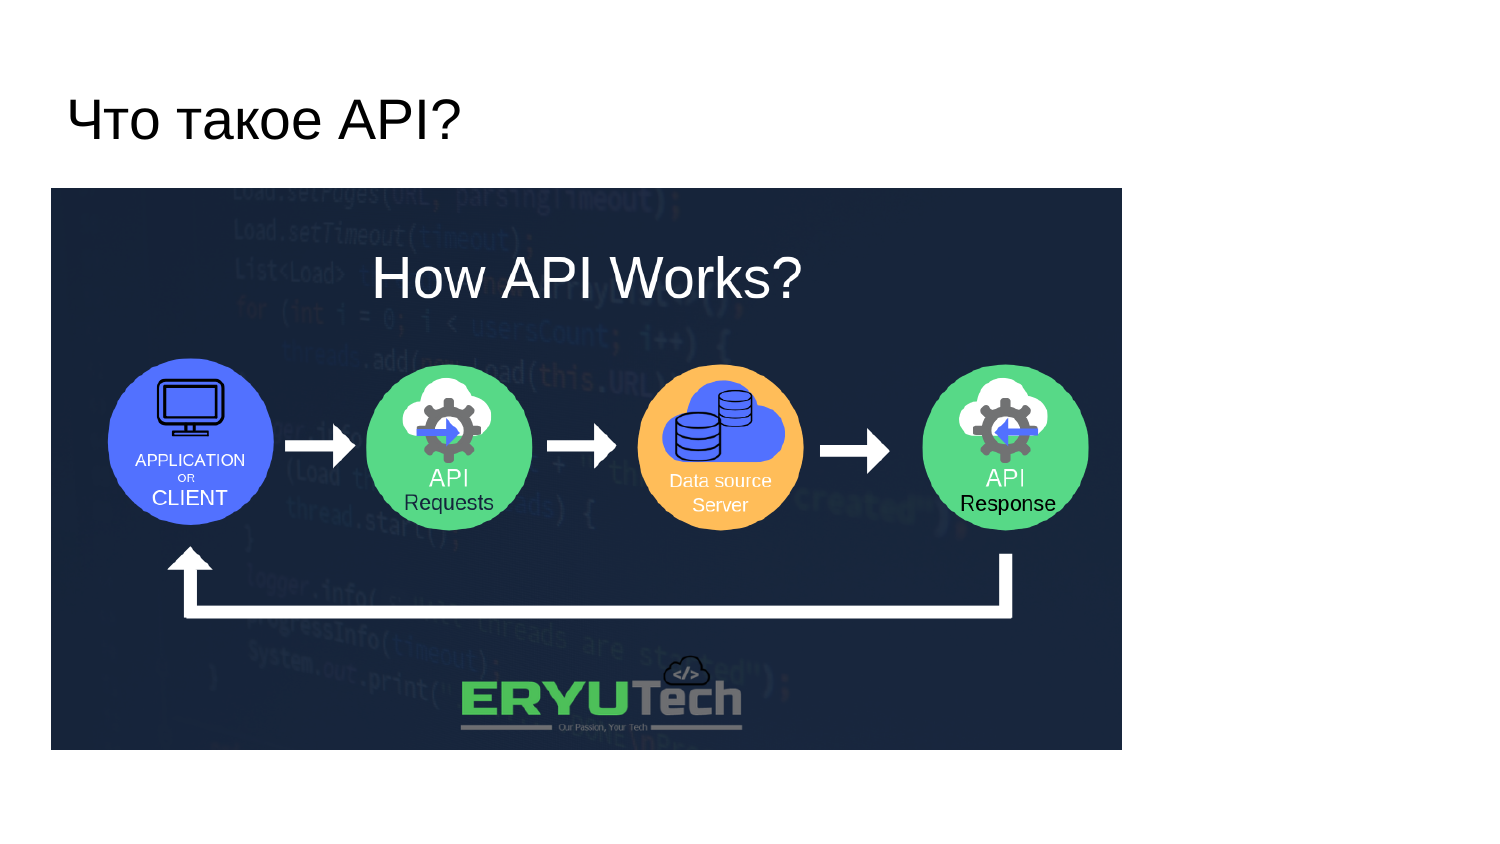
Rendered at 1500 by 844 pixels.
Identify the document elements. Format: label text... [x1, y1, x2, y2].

title Что такое API? [51, 72, 1449, 167]
picture [50, 188, 1123, 750]
